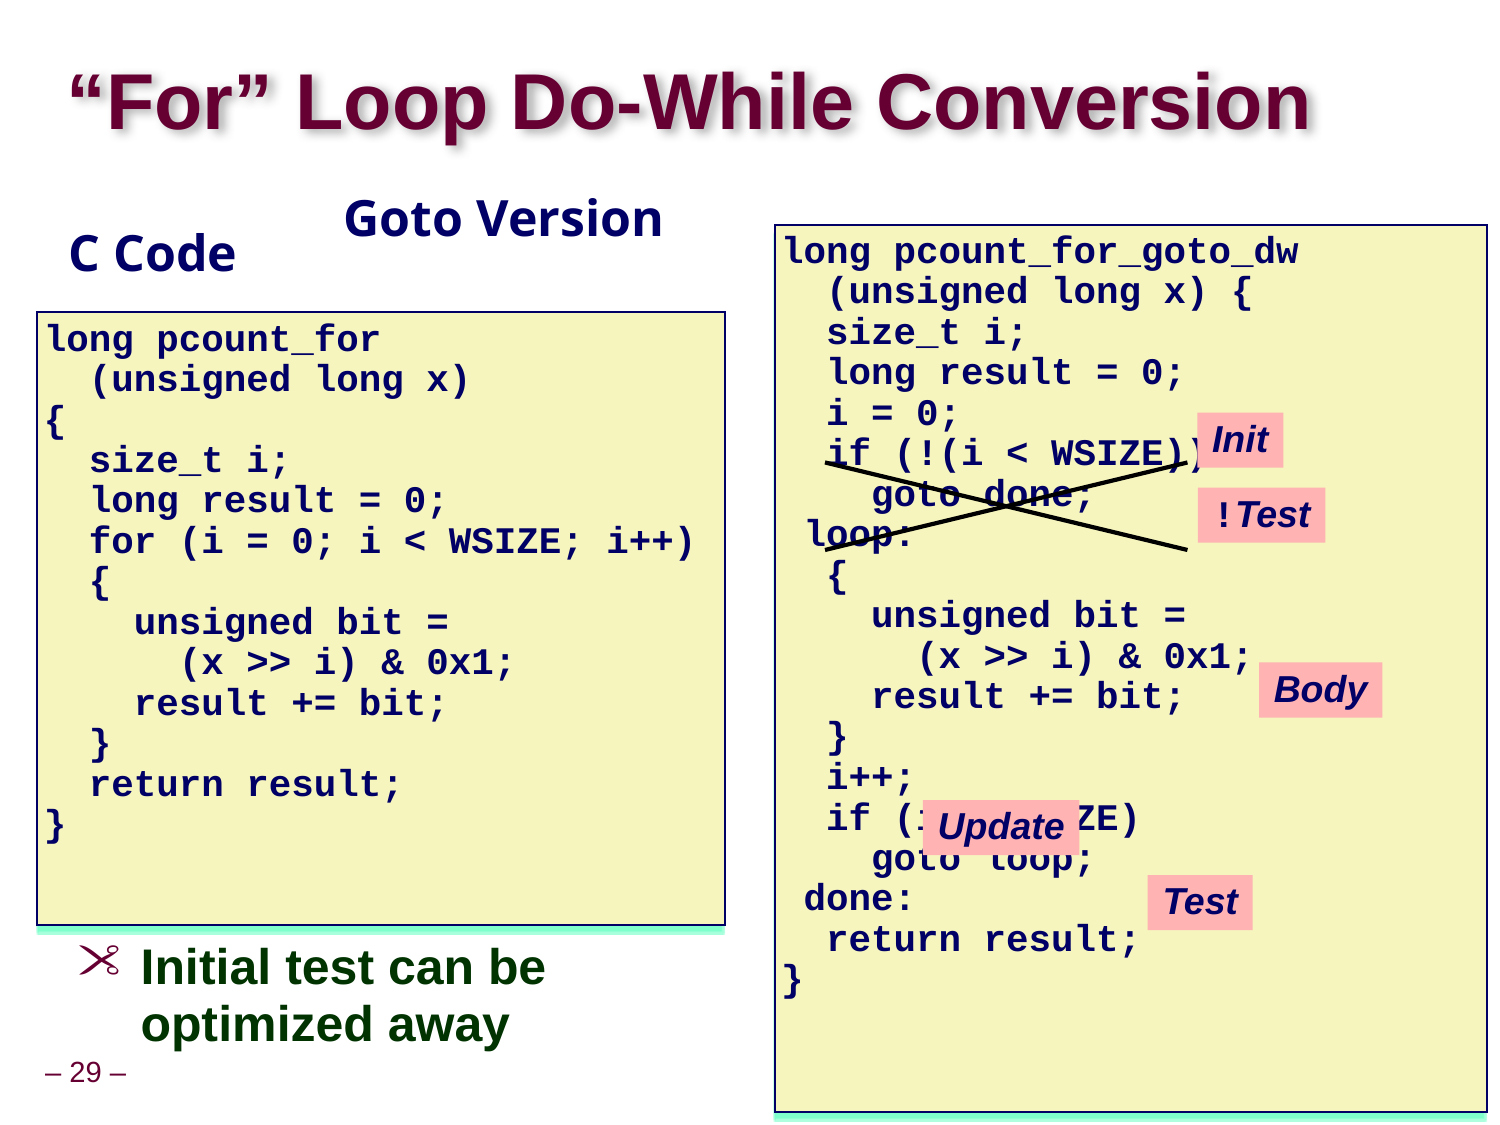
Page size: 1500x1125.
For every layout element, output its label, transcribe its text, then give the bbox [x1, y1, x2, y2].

title “For” Loop Do-While Conversion [66, 40, 1497, 169]
table_cell Less or Equal (Signed) [62, 930, 726, 934]
list Initial test can be optimized away [62, 930, 751, 1076]
text_box !Test [1197, 487, 1326, 543]
text_box Body [1259, 662, 1383, 718]
text_box long pcount_for_goto_dw (unsigned long x) { size_t i; long result = 0; i = 0; if (!(i < WSIZE)) goto done; loop: { unsigned bit = (x >> i) & 0x1; result += bit; } i++; if (i < WSIZE) goto loop; done: return result; } [774, 224, 1488, 1113]
text_box C Code [62, 222, 492, 295]
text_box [824, 462, 1188, 551]
text_box Test [1147, 875, 1253, 931]
text_box Update [922, 800, 1080, 856]
text_box Goto Version [337, 187, 767, 261]
text_box long pcount_for (unsigned long x) { size_t i; long result = 0; for (i = 0; i < WSIZE; i++) { unsigned bit = (x >> i) & 0x1; result += bit; } return result; } [37, 312, 725, 925]
text_box Jump table [775, 1113, 1488, 1121]
text_box Init [1197, 412, 1284, 468]
